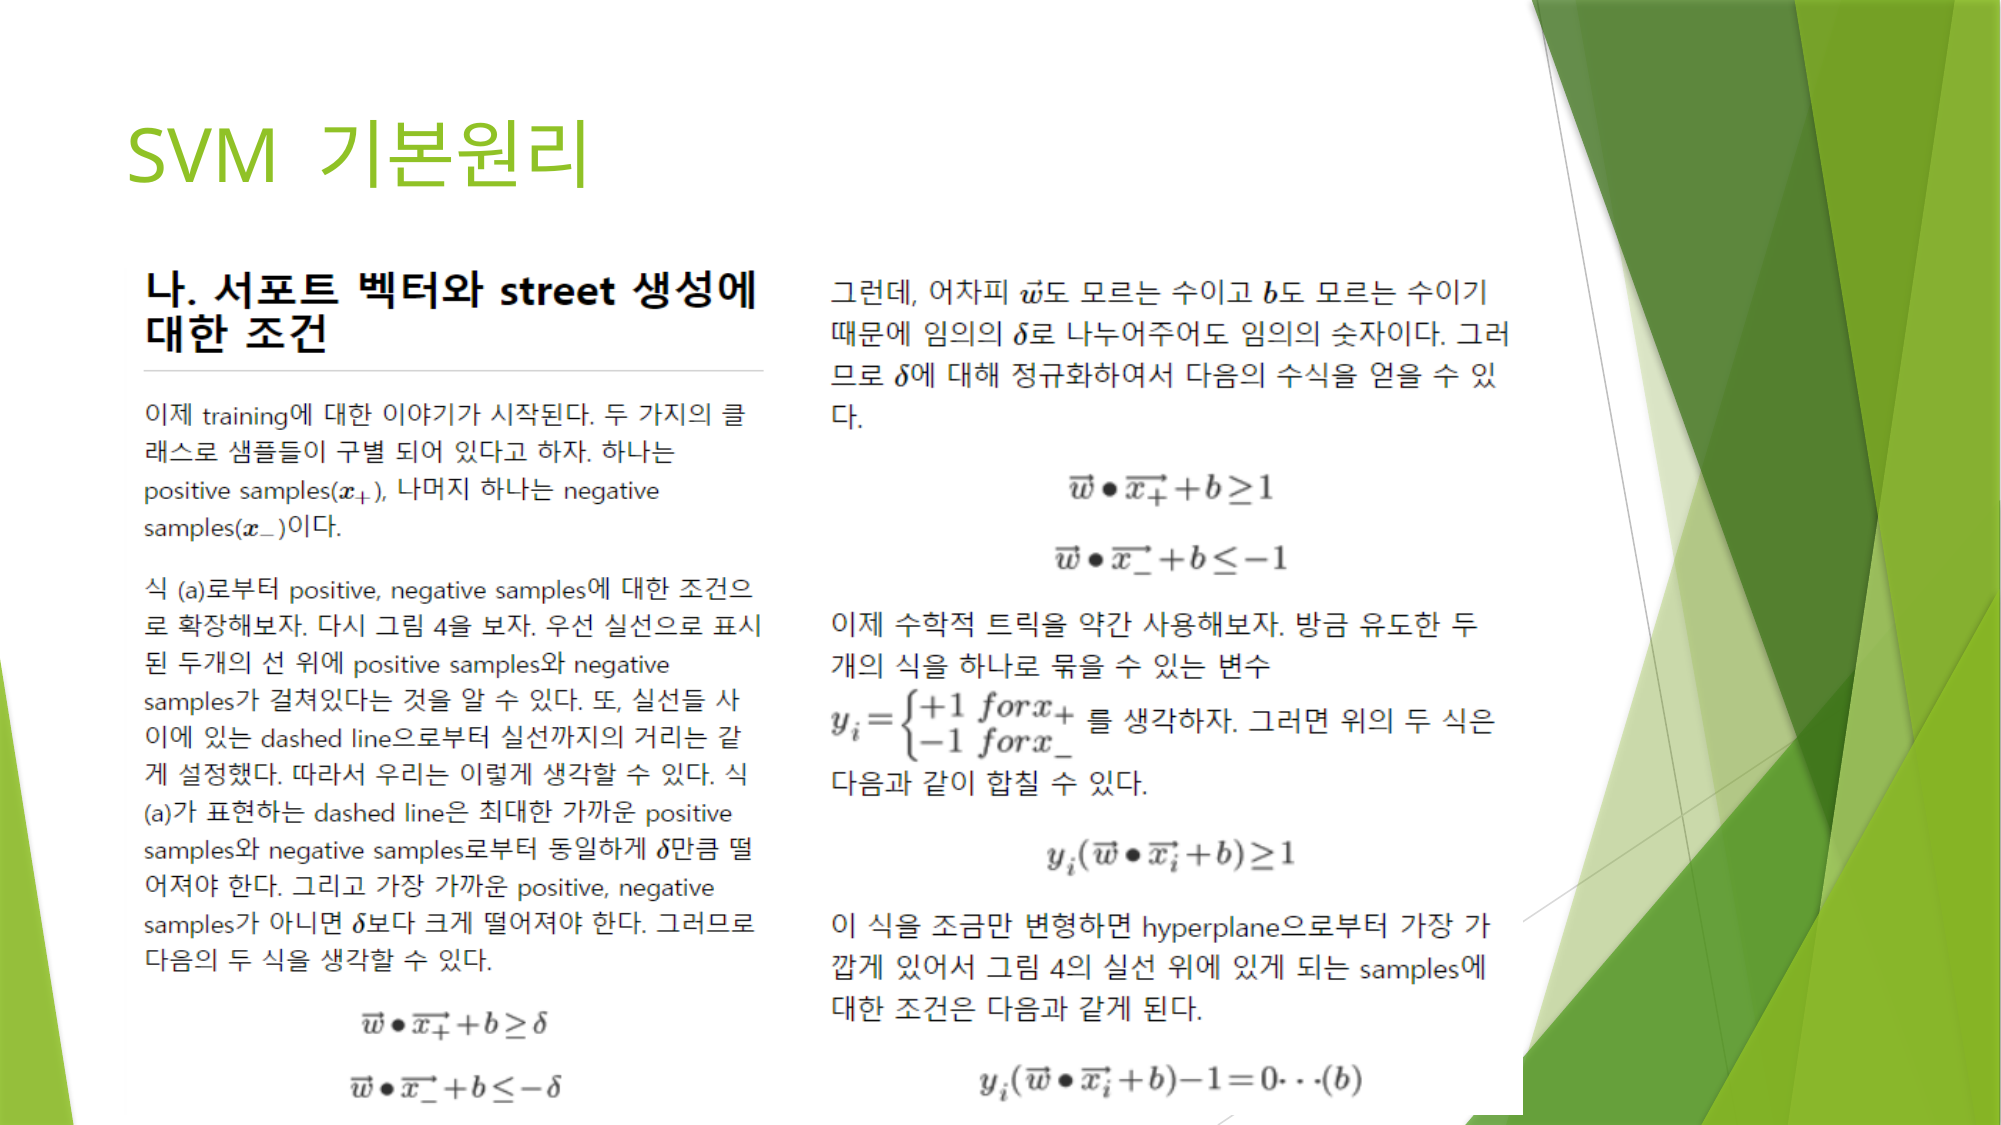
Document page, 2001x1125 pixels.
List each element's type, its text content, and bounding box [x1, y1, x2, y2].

title SVM 기본원리 [111, 99, 1522, 317]
picture [815, 268, 1523, 1115]
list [123, 268, 771, 1115]
